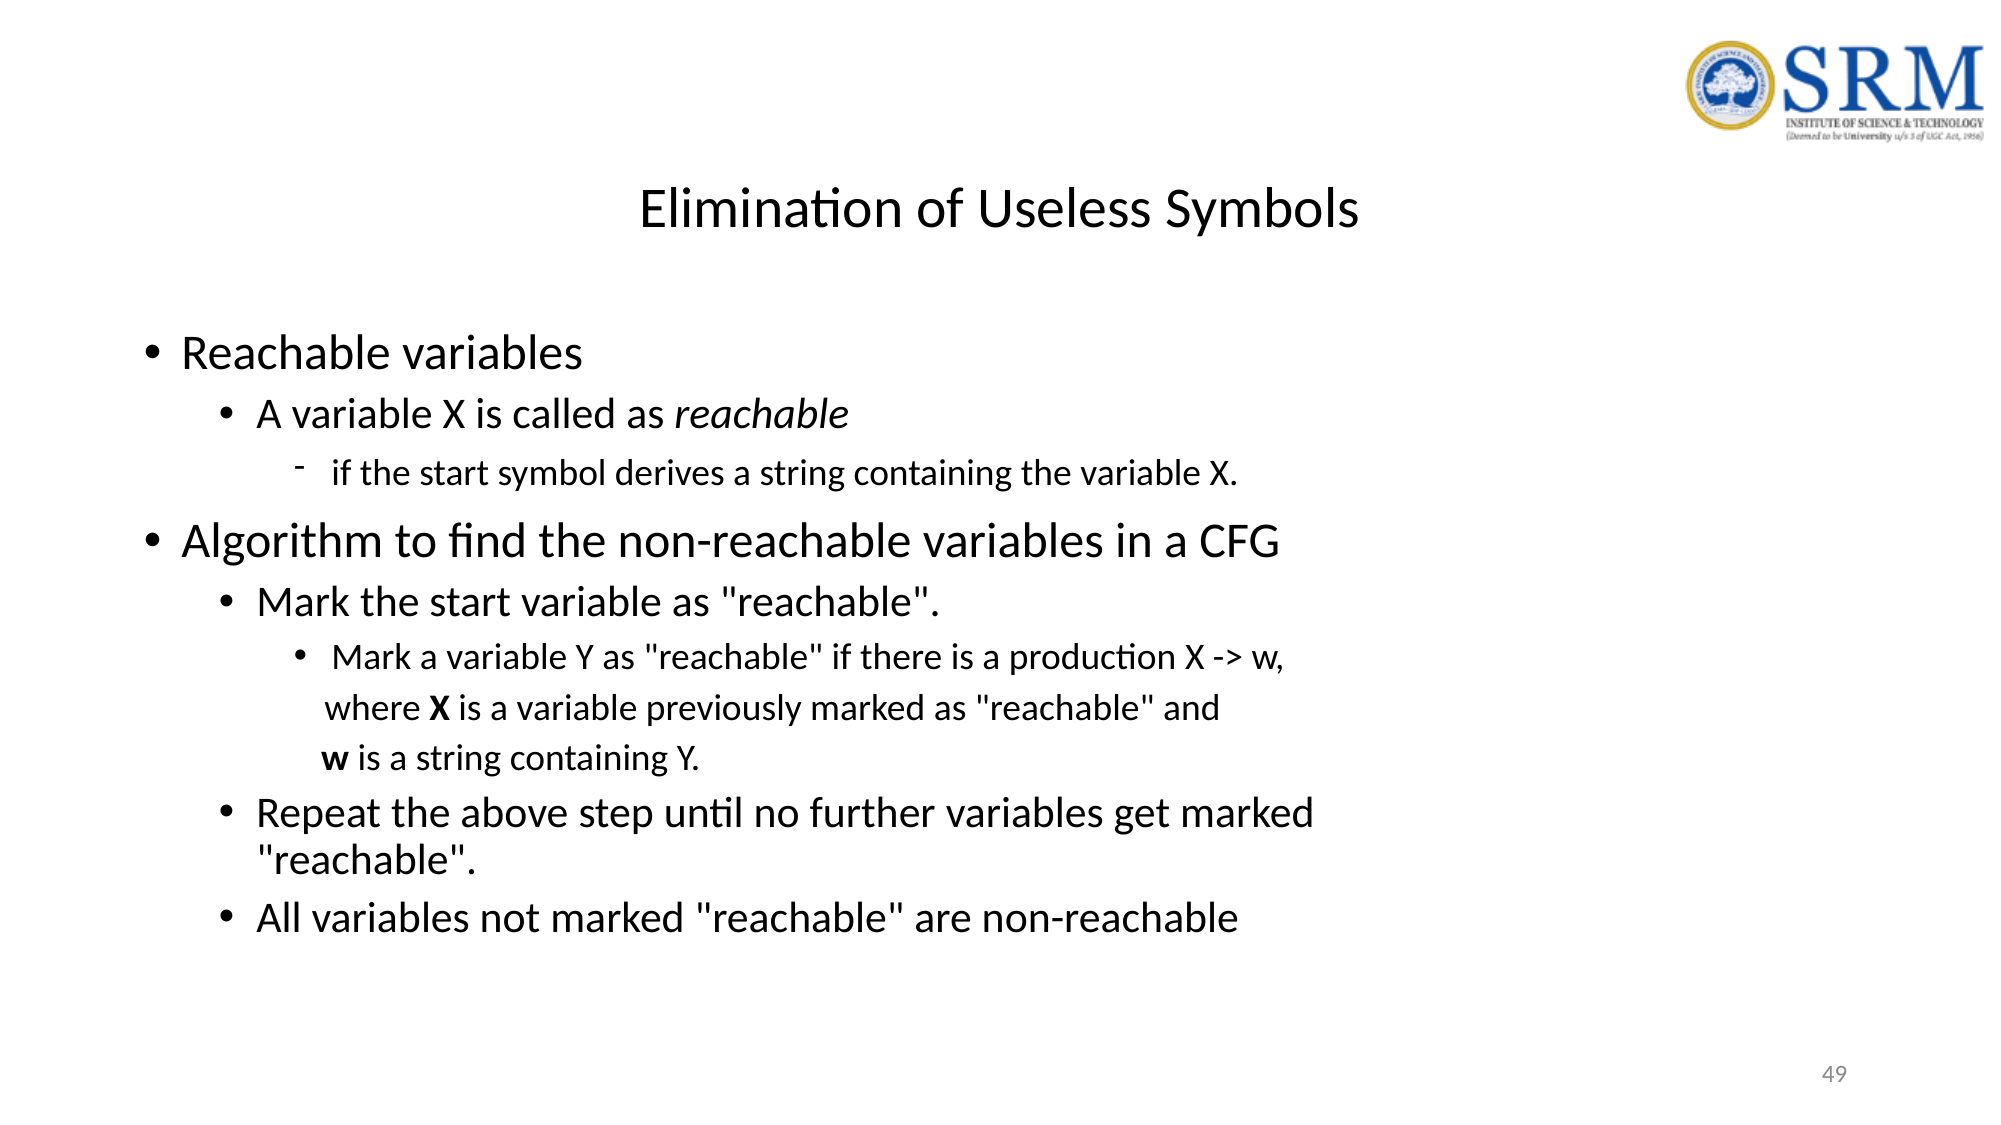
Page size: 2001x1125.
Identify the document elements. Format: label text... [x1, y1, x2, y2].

title Elimination of Useless Symbols [353, 169, 1647, 248]
slide_number ‹#› [1412, 1042, 1863, 1103]
list Reachable variables A variable X is called as reachable if the start symbol derives a string containing the variable X. Algorithm to find the non-reachable variables in a CFG Mark the start variable as "reachable". Mark a variable Y as "reachable" if there is a production X -> w, where X is a variable previously marked as "reachable" and w is a string containing Y. Repeat the above step until no further variables get marked "reachable". All variables not marked "reachable" are non-reachable [128, 319, 1423, 956]
picture [1674, 0, 1993, 182]
